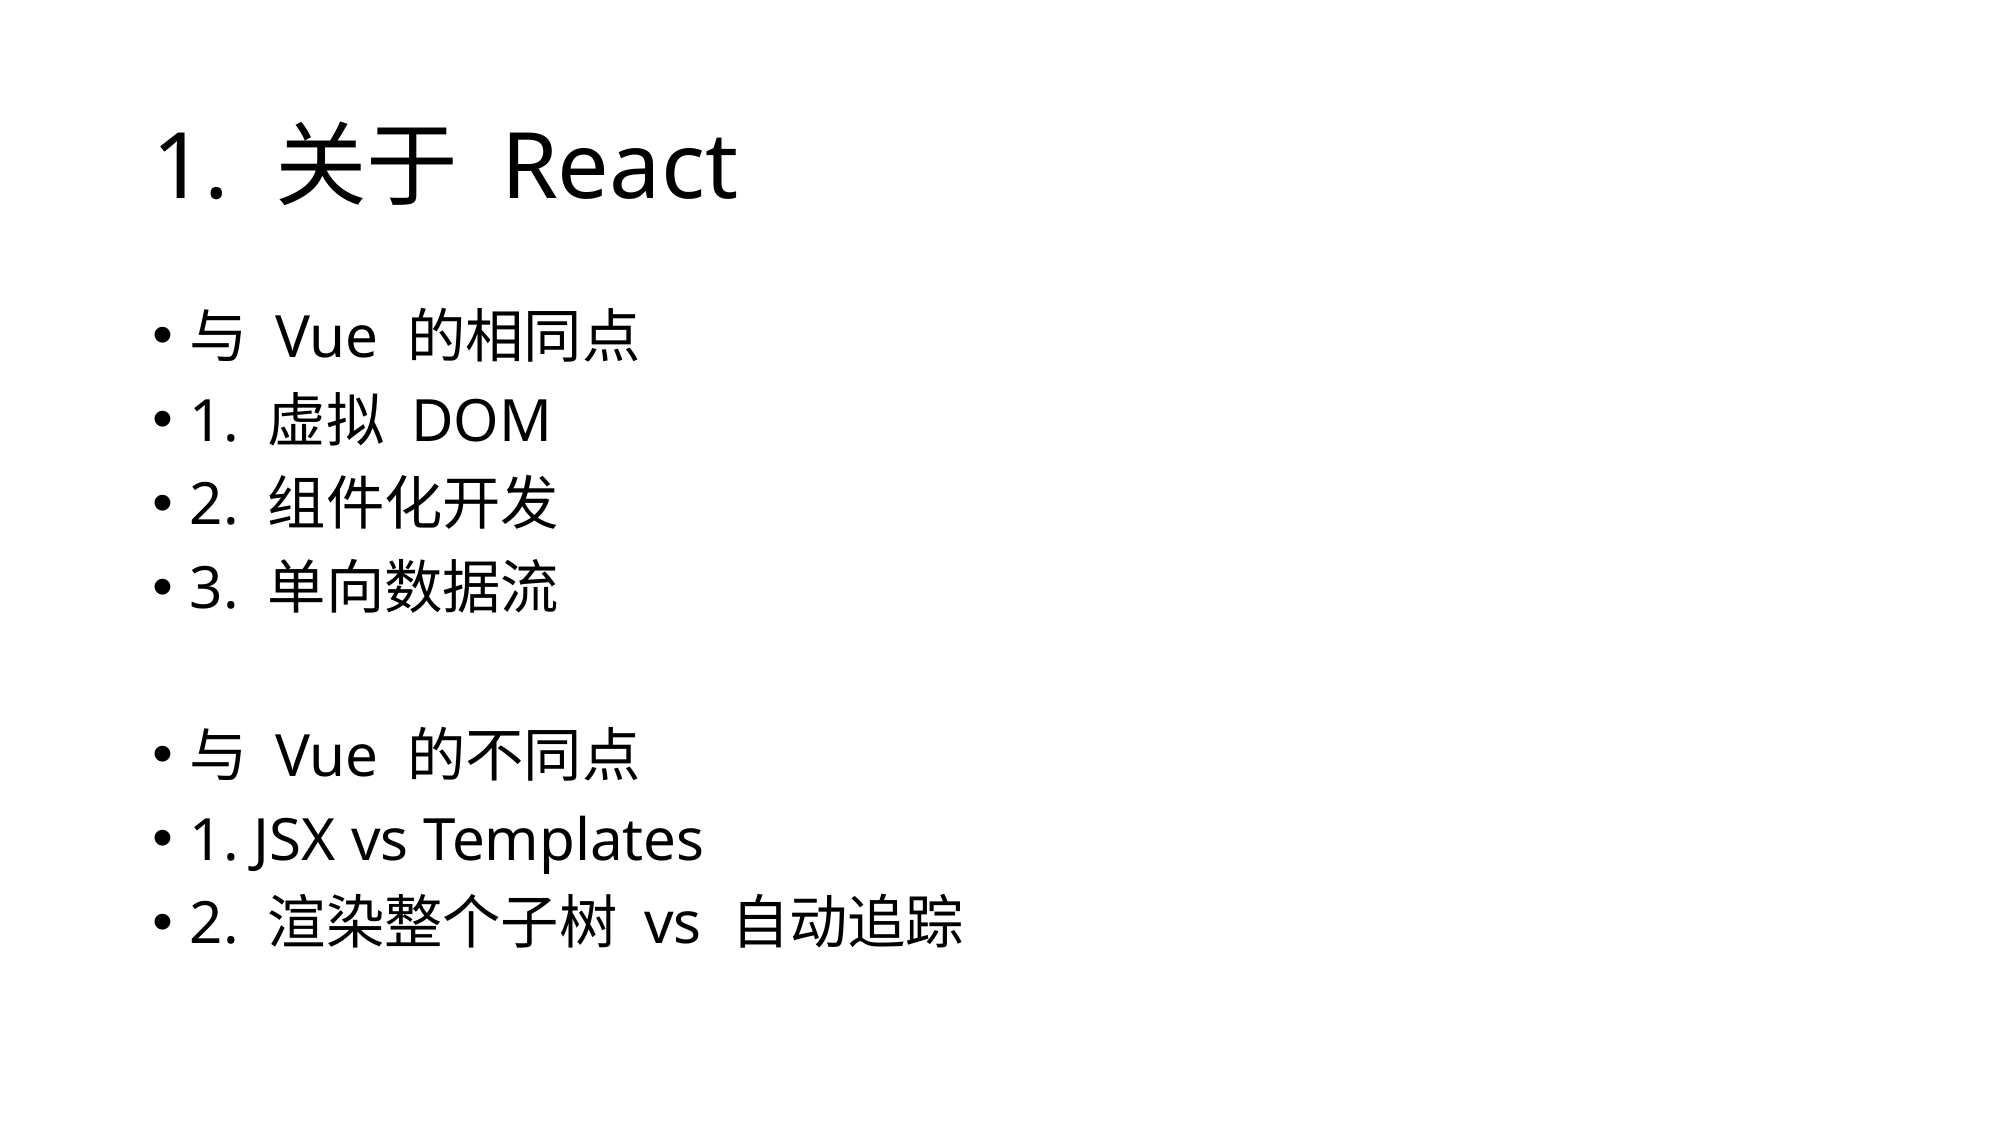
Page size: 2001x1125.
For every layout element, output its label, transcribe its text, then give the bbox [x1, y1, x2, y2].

list 与 Vue 的相同点 1. 虚拟 DOM 2. 组件化开发 3. 单向数据流 与 Vue 的不同点 1. JSX vs Templates 2. 渲染整个子树 vs 自动追踪 [137, 299, 1863, 1014]
title 1. 关于 React [137, 59, 1863, 278]
